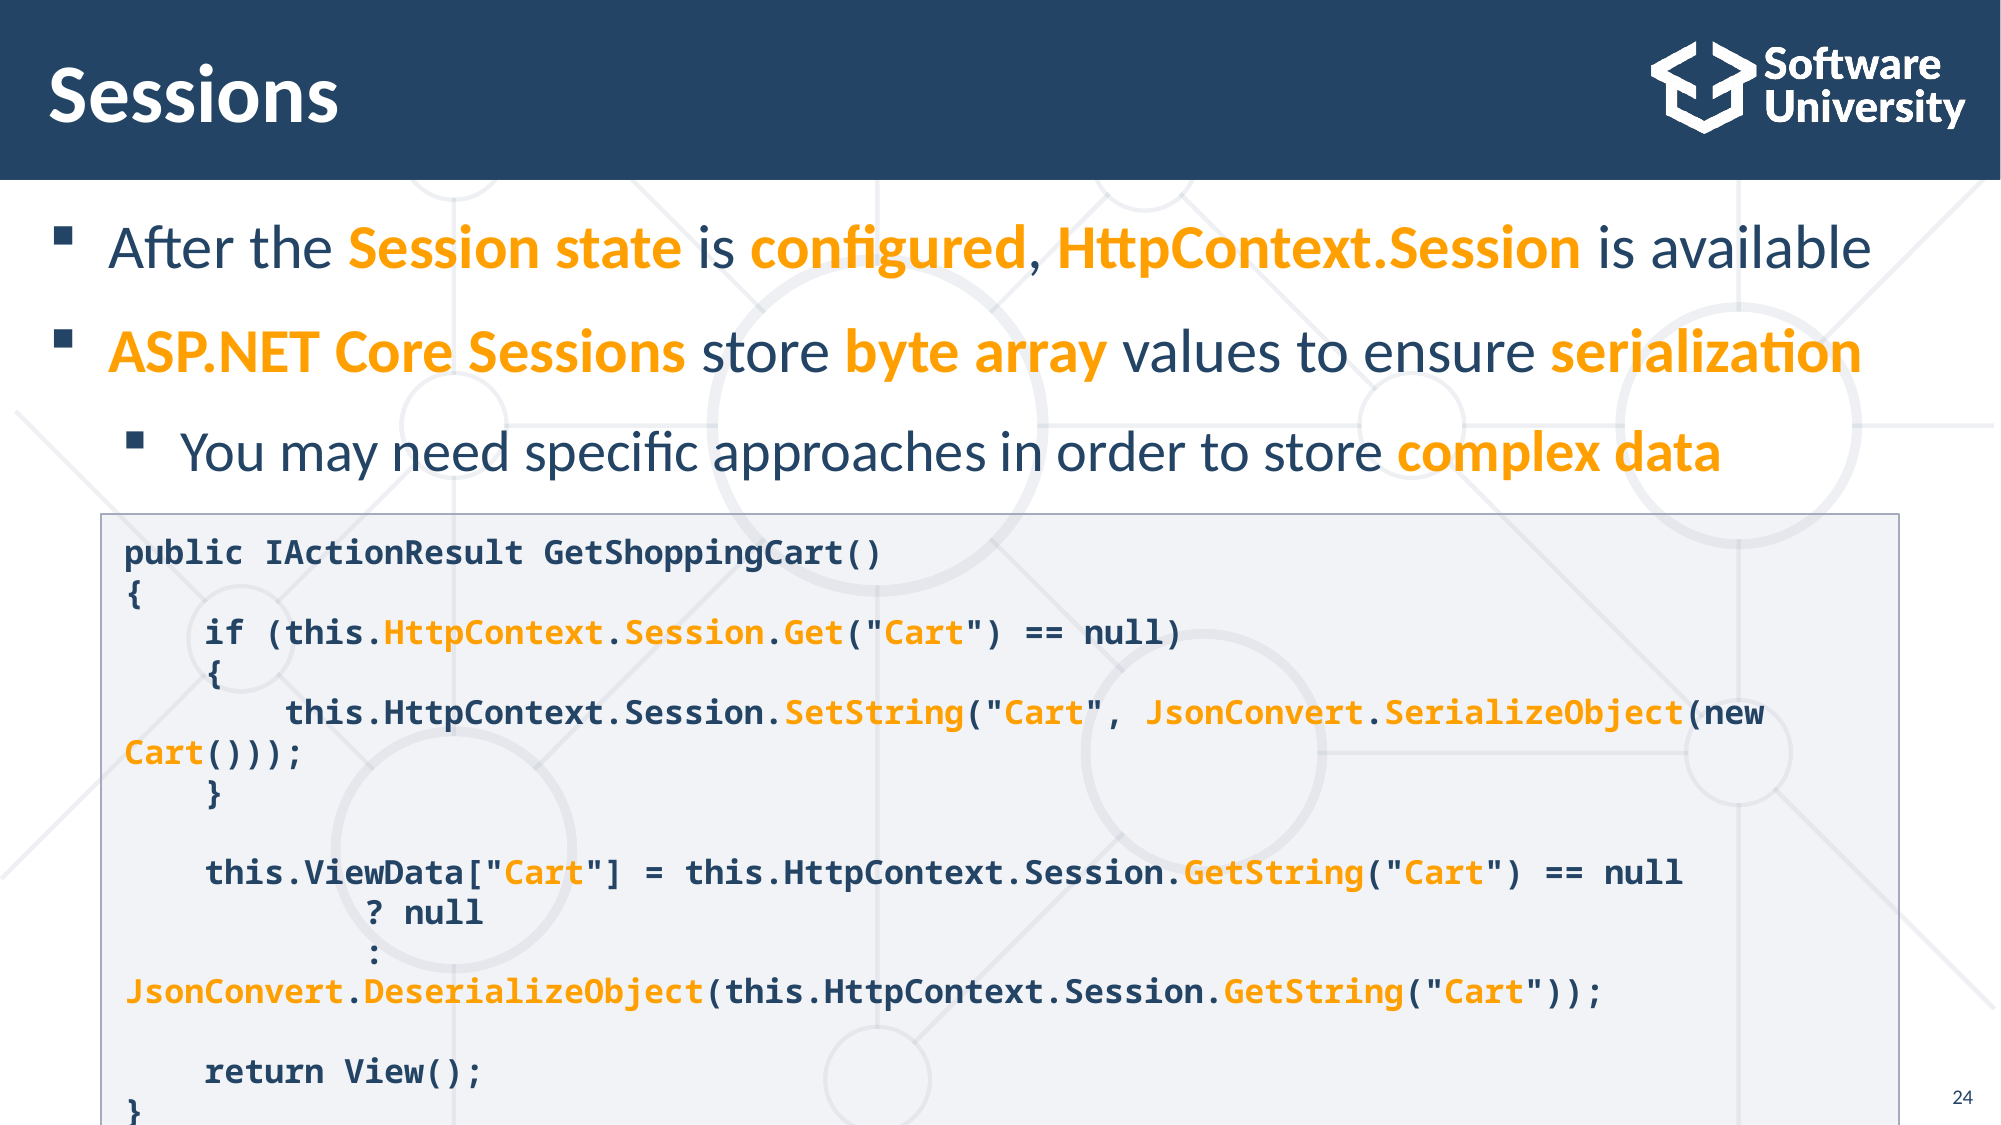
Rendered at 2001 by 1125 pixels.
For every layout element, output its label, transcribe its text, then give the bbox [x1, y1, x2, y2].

slide_number 24 [1927, 1067, 1989, 1117]
picture [1651, 41, 1966, 134]
text_box public IActionResult GetShoppingCart() { if (this.HttpContext.Session.Get("Cart") == null) { this.HttpContext.Session.SetString("Cart", JsonConvert.SerializeObject(new Cart())); } this.ViewData["Cart"] = this.HttpContext.Session.GetString("Cart") == null ? null : JsonConvert.DeserializeObject(this.HttpContext.Session.GetString("Cart")); return View(); } [100, 513, 1900, 1125]
title Sessions [31, 16, 1625, 162]
list After the Session state is configured, HttpContext.Session is available ASP.NET Core Sessions store byte array values to ensure serialization You may need specific approaches in order to store complex data [31, 196, 1970, 1104]
